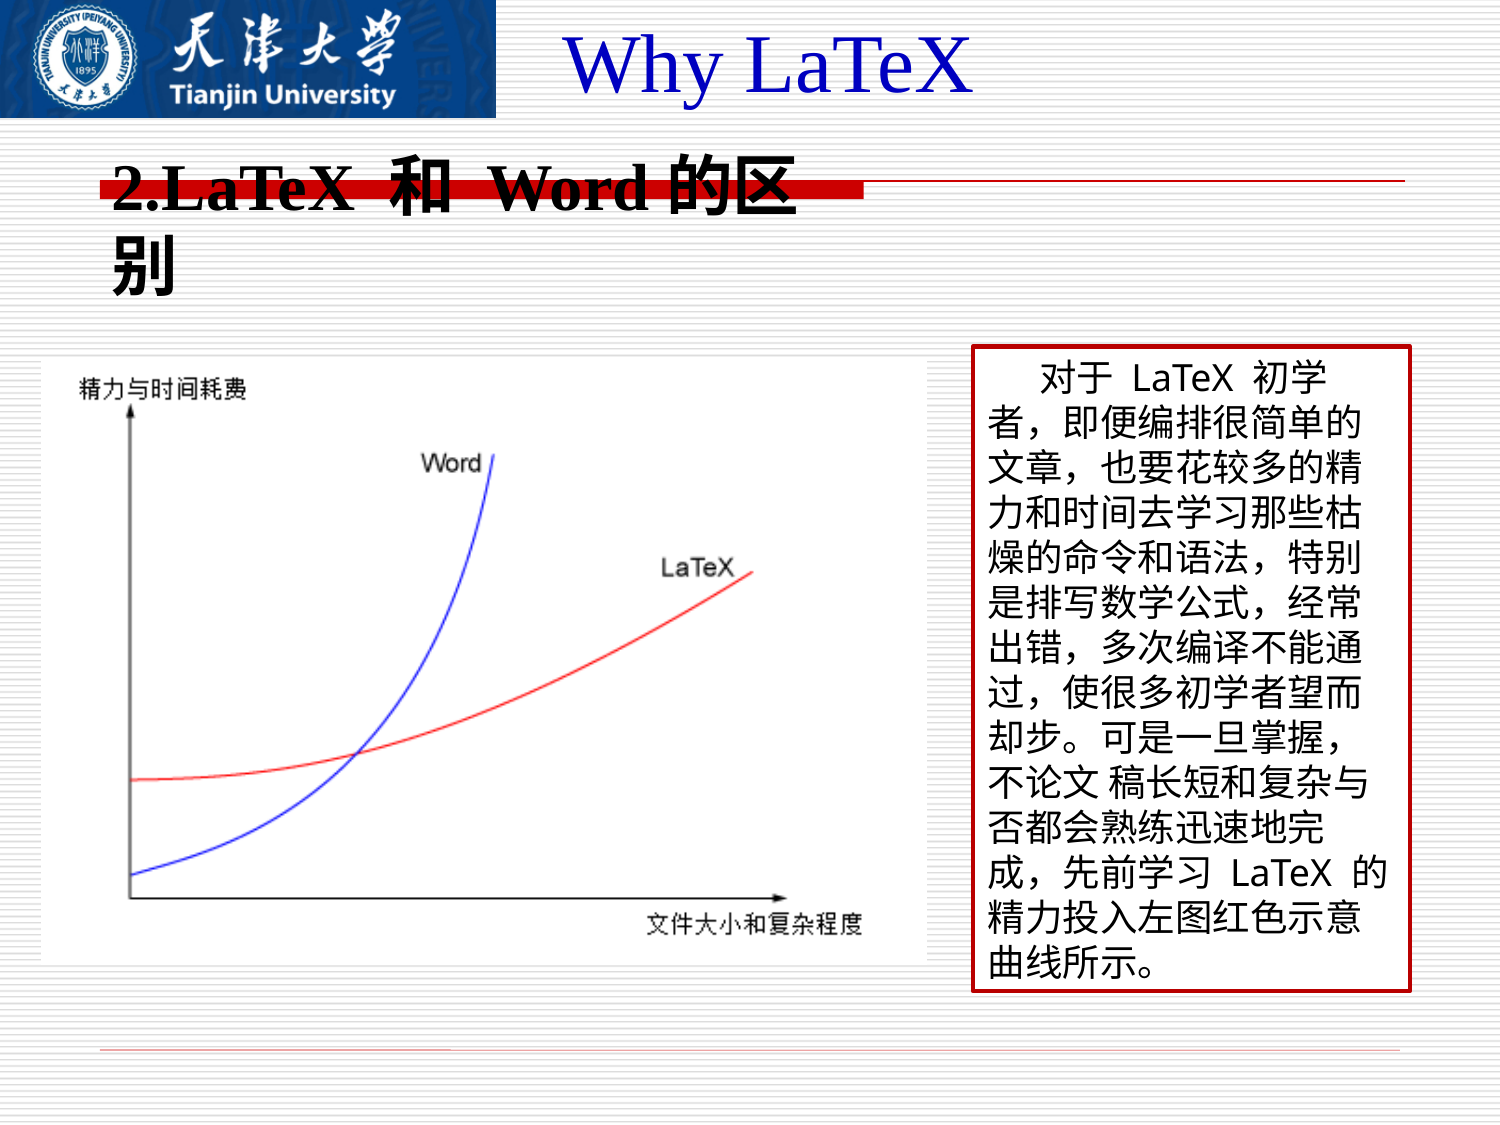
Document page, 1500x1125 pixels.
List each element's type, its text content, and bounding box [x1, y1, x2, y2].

title 2.LaTeX 和 Word的区别 [96, 208, 872, 311]
text_box Why LaTeX [112, 0, 1425, 117]
picture [0, 0, 1500, 1125]
text_box 对于 LaTeX 初学者，即便编排很简单的文章，也要花较多的精力和时间去学习那些枯燥的命令和语法，特别是排写数学公式，经常出错，多次编译不能通过，使很多初学者望而却步。可是一旦掌握，不论文 稿长短和复杂与否都会熟练迅速地完成，先前学习 LaTeX 的精力投入左图红色示意曲线所示。 [971, 344, 1412, 993]
